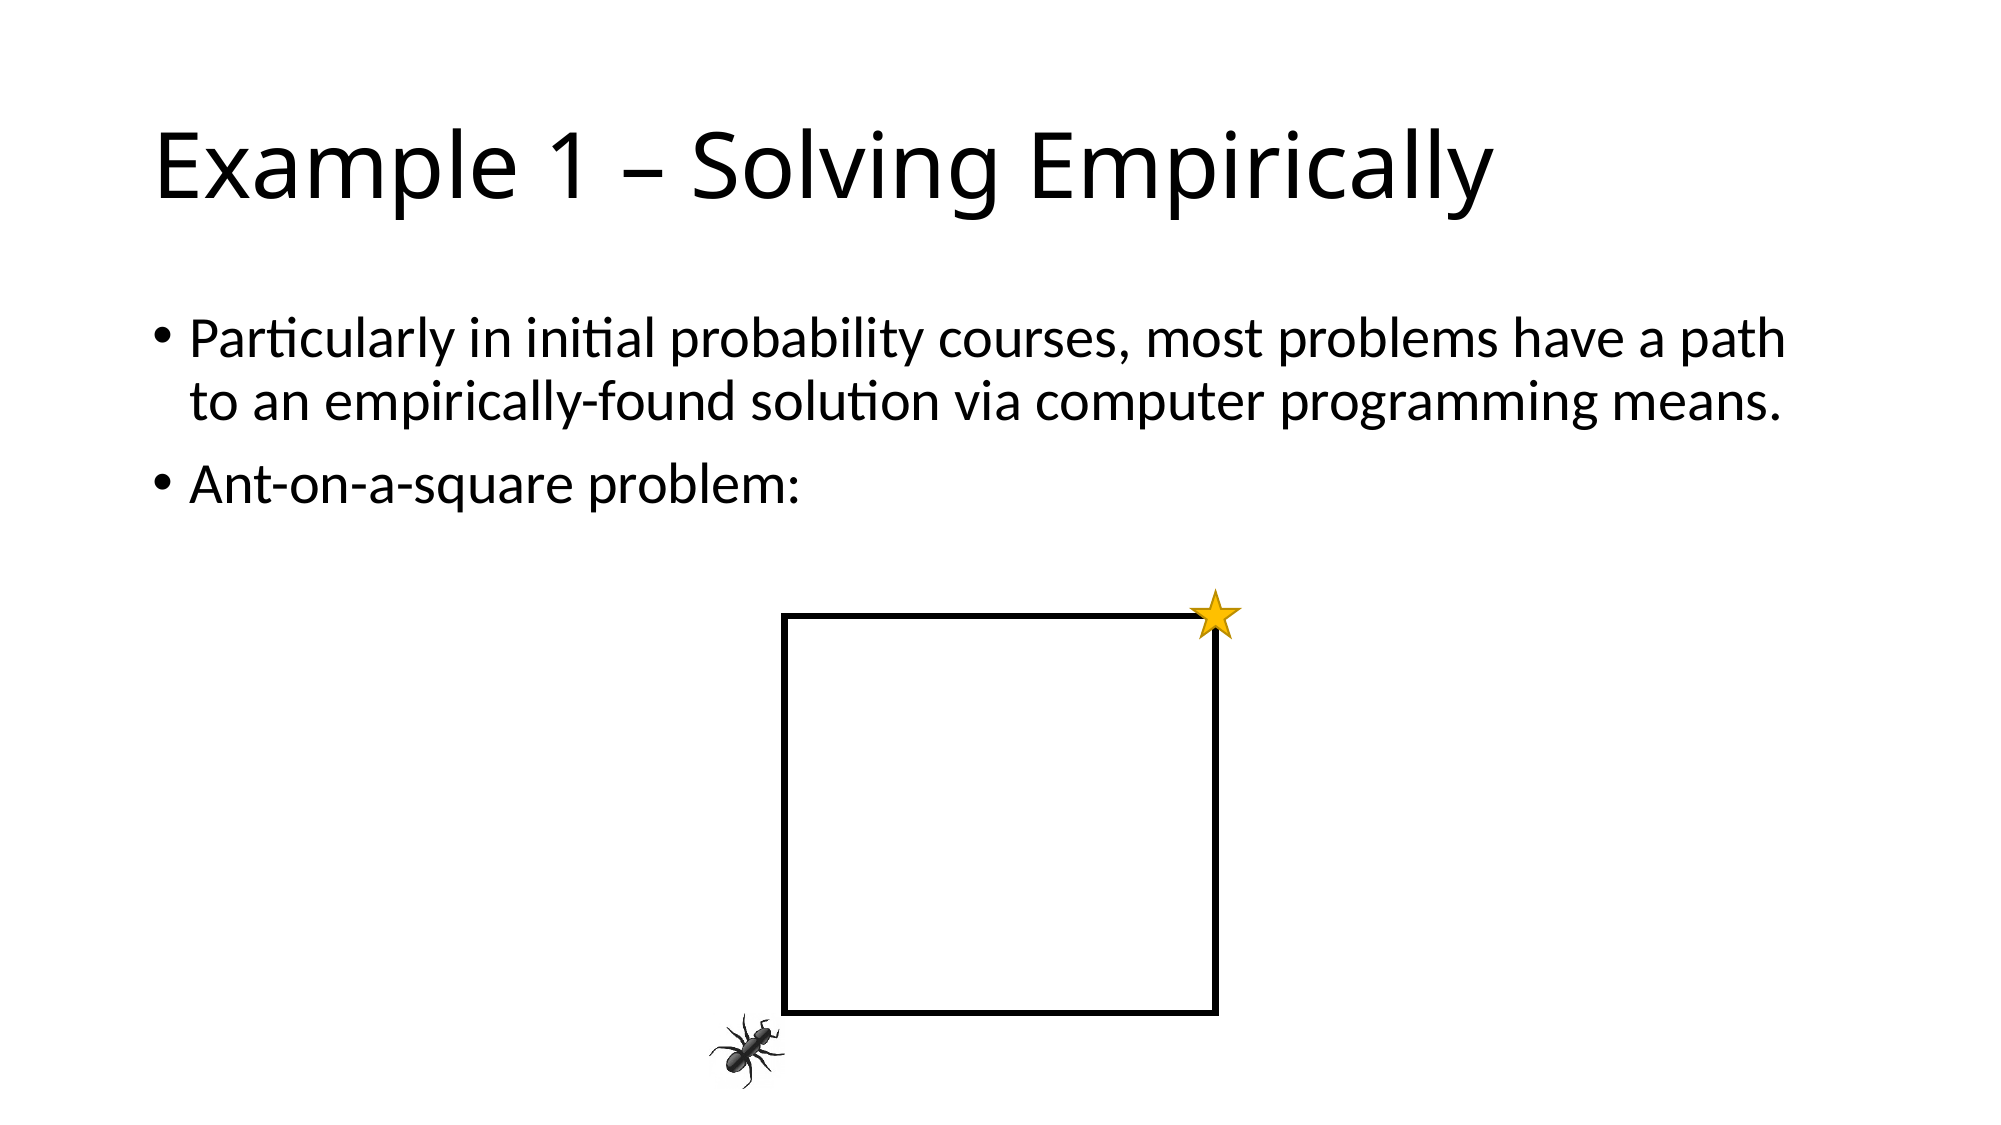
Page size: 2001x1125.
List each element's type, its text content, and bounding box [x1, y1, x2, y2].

text_box [783, 615, 1217, 1014]
text_box [1188, 588, 1243, 640]
picture [709, 1013, 785, 1089]
title Example 1 – Solving Empirically [137, 59, 1863, 278]
list Particularly in initial probability courses, most problems have a path to an empirically-found solution via computer programming means. Ant-on-a-square problem: [137, 299, 1863, 1014]
